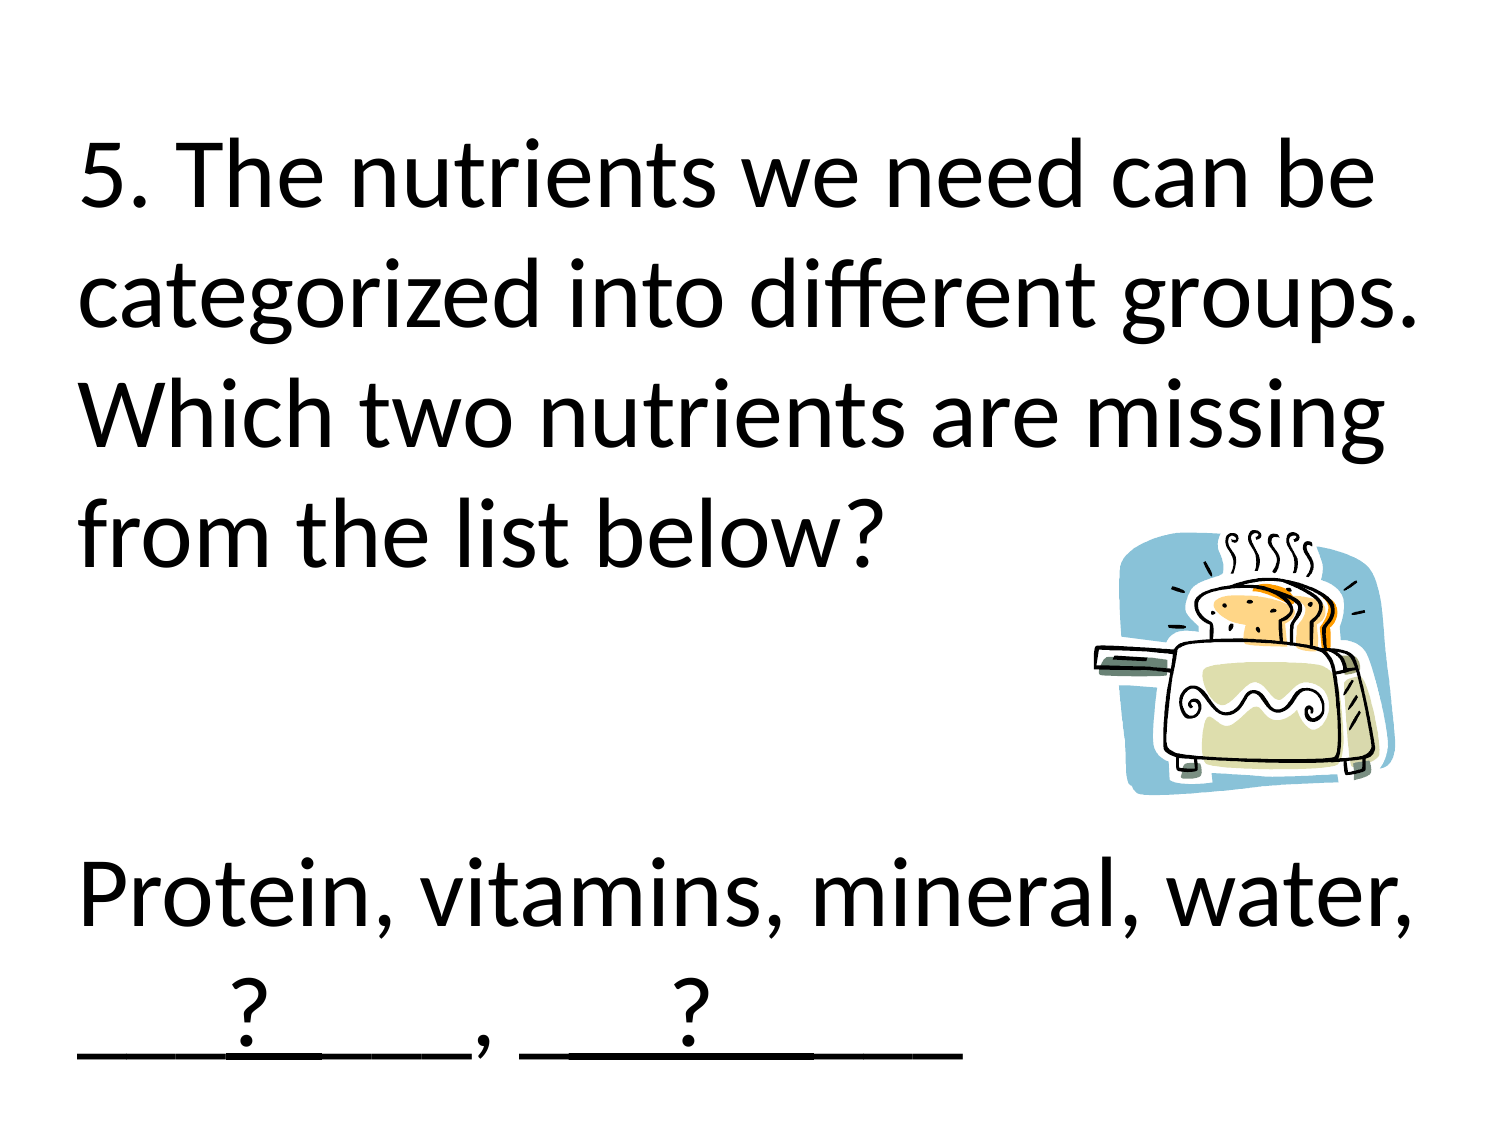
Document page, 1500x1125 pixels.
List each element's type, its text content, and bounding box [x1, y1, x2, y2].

text_box 5. The nutrients we need can be categorized into different groups. Which two nutrients are missing from the list below? Protein, vitamins, mineral, water, ___?____, ___?_____ [62, 99, 1500, 1075]
picture [1093, 524, 1401, 801]
